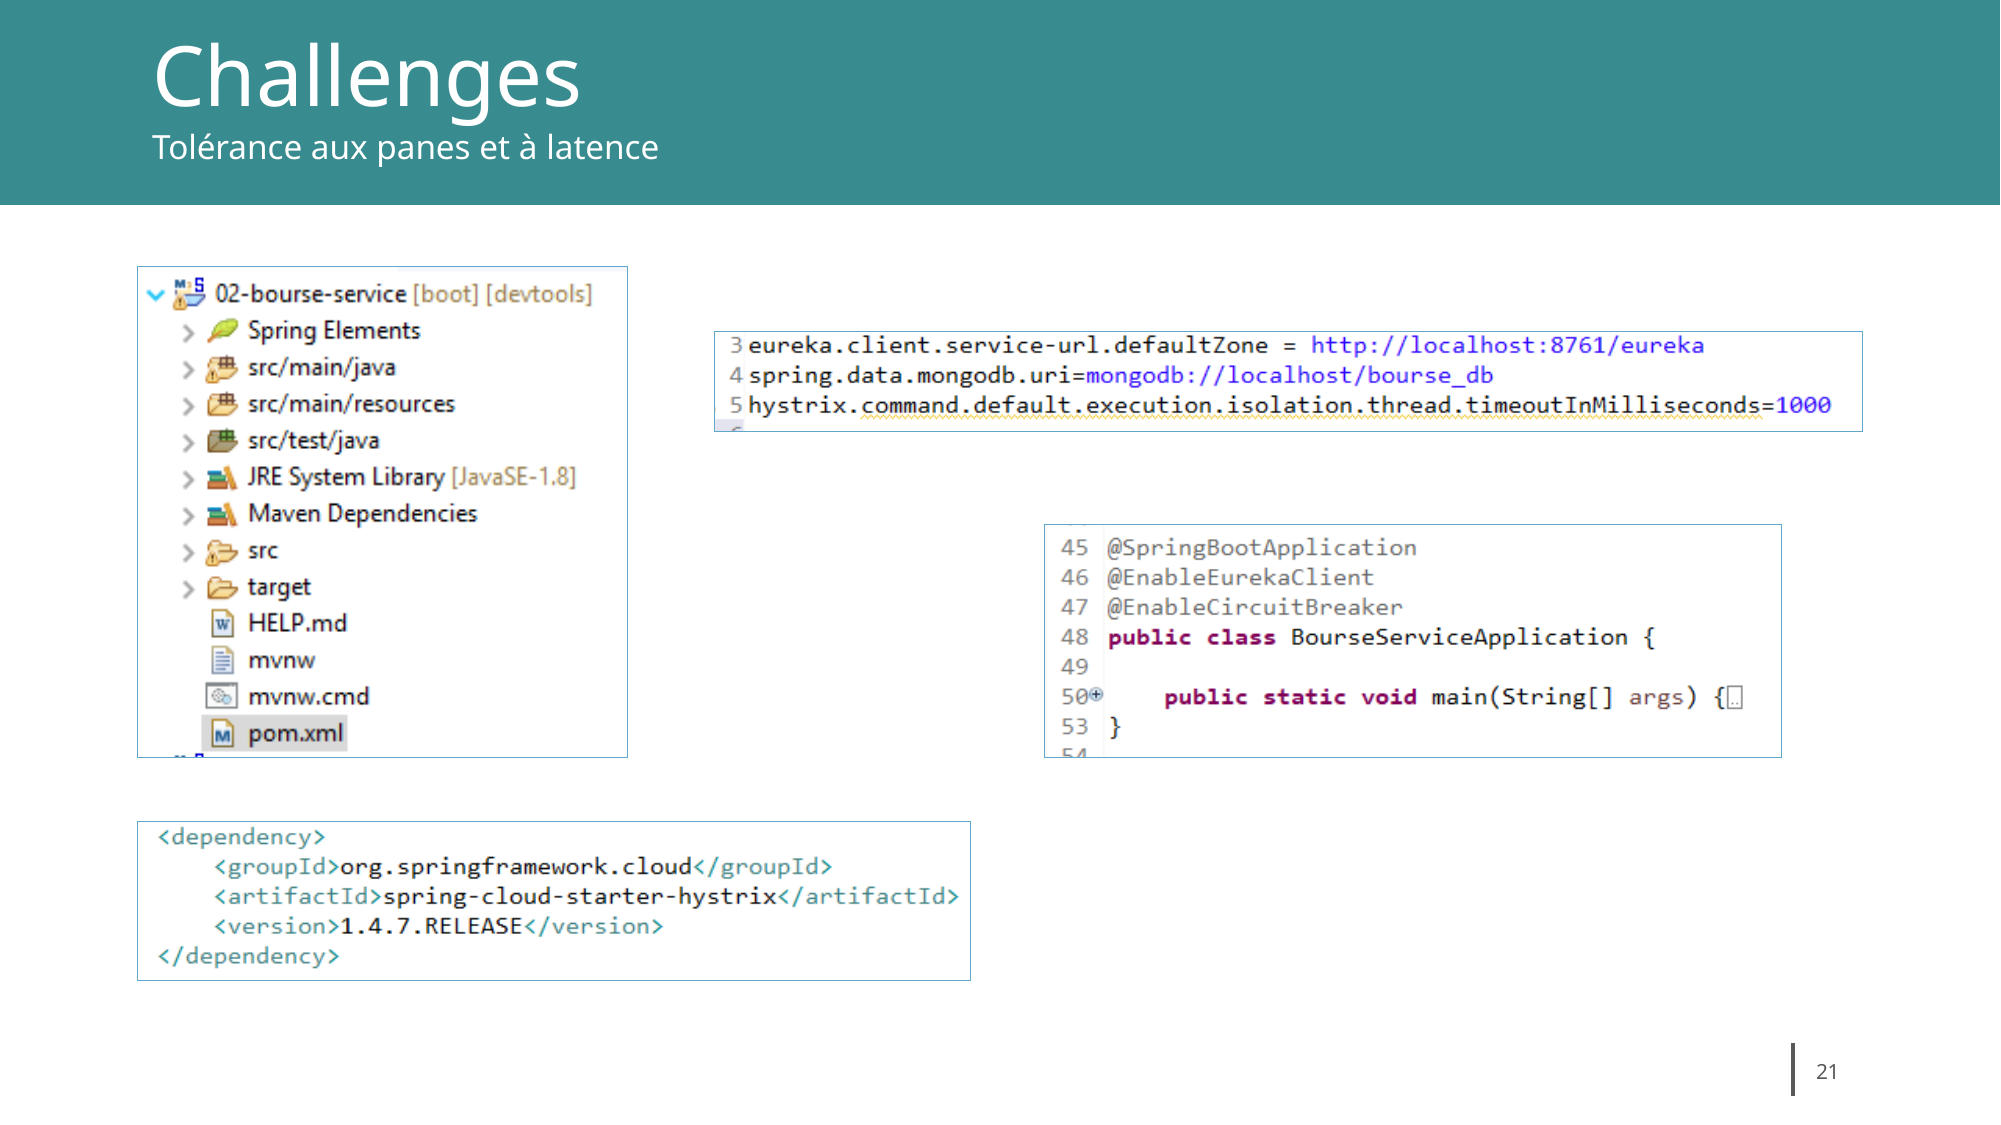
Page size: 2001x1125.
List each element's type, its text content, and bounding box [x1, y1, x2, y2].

text_box 21 [1797, 1049, 1859, 1096]
text_box [0, 0, 2000, 206]
text_box Challenges [137, 22, 1863, 119]
picture [1044, 524, 1782, 758]
picture [137, 266, 628, 758]
text_box Tolérance aux panes et à latence [137, 119, 1863, 174]
picture [137, 821, 971, 981]
picture [714, 331, 1863, 432]
